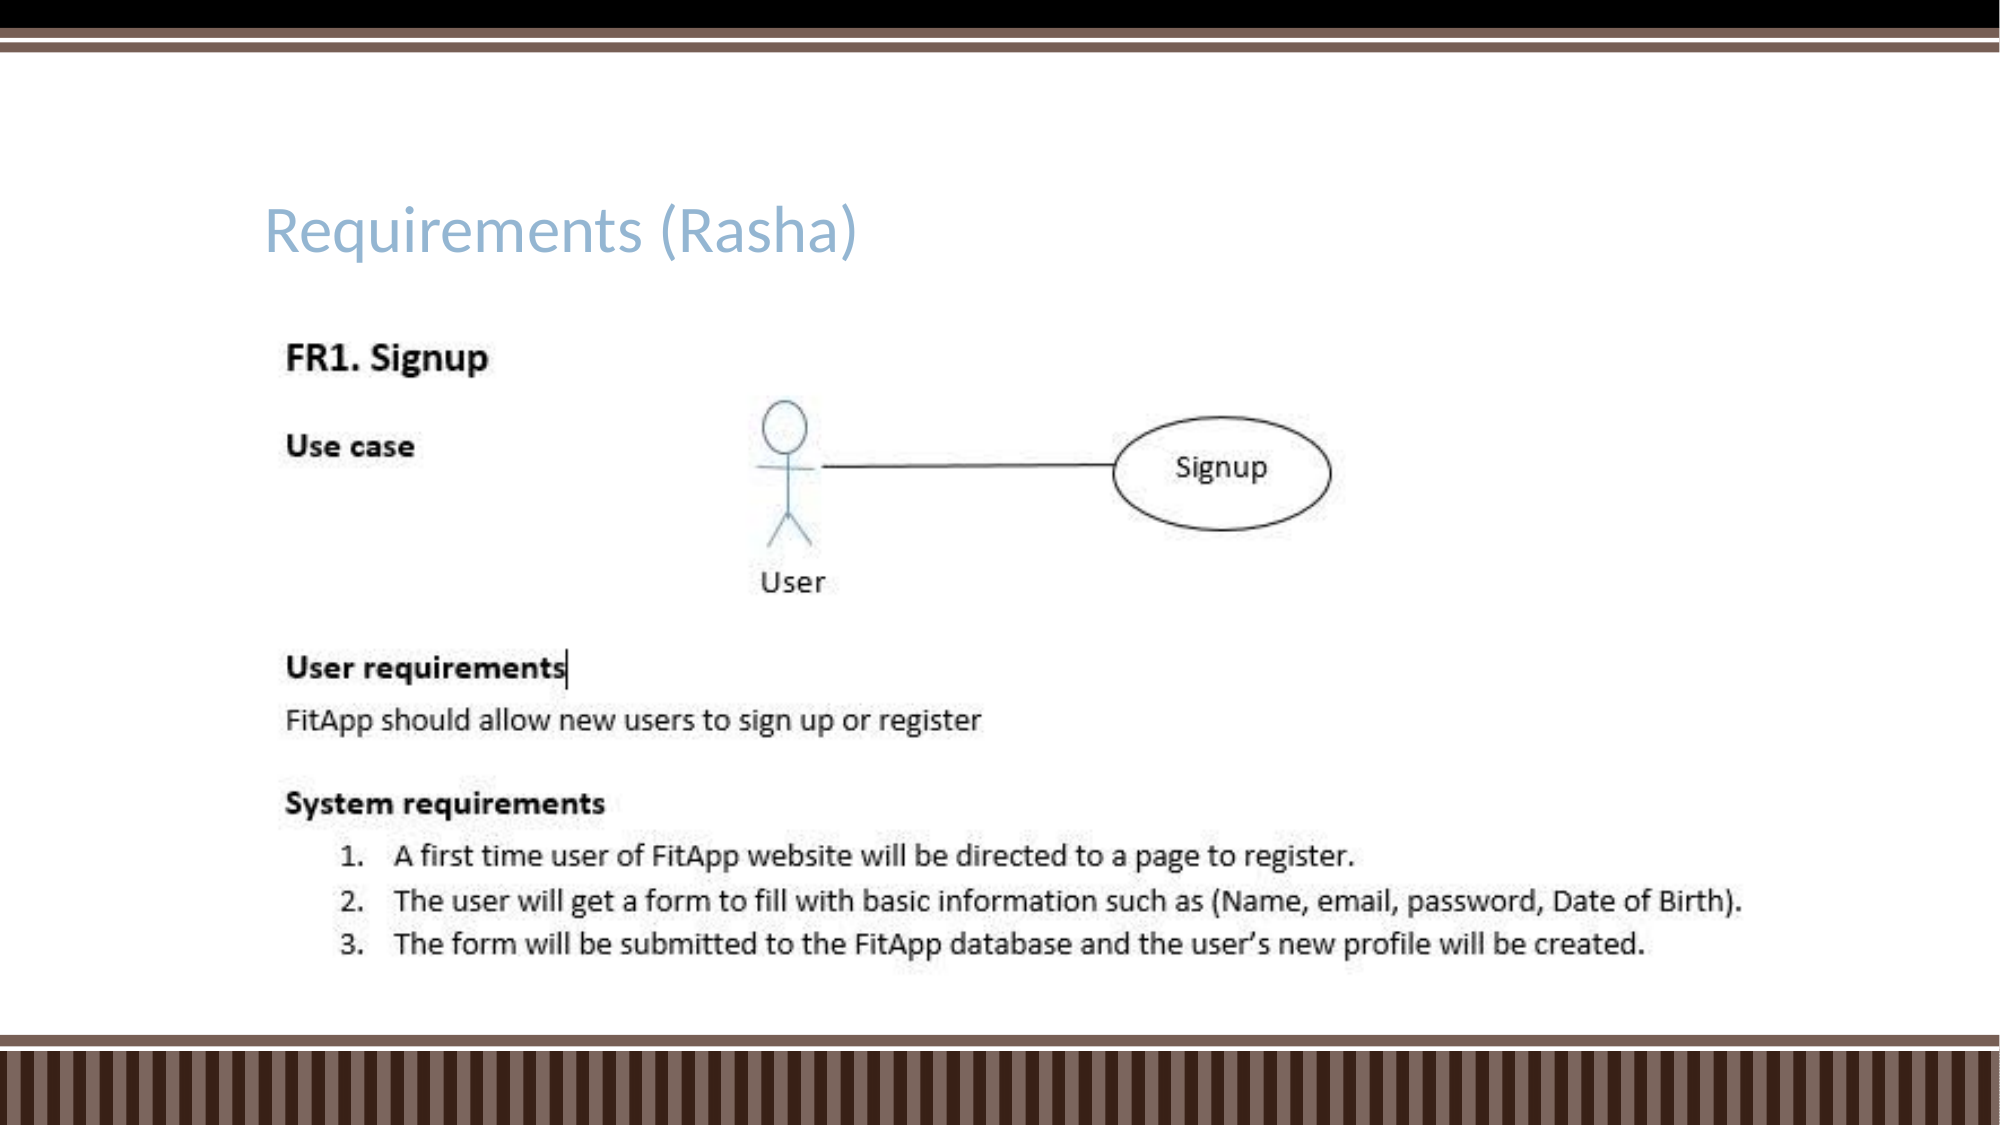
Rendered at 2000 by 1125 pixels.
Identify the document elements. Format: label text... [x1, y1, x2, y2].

picture [243, 324, 1816, 1000]
title Requirements (Rasha) [249, 99, 1750, 275]
